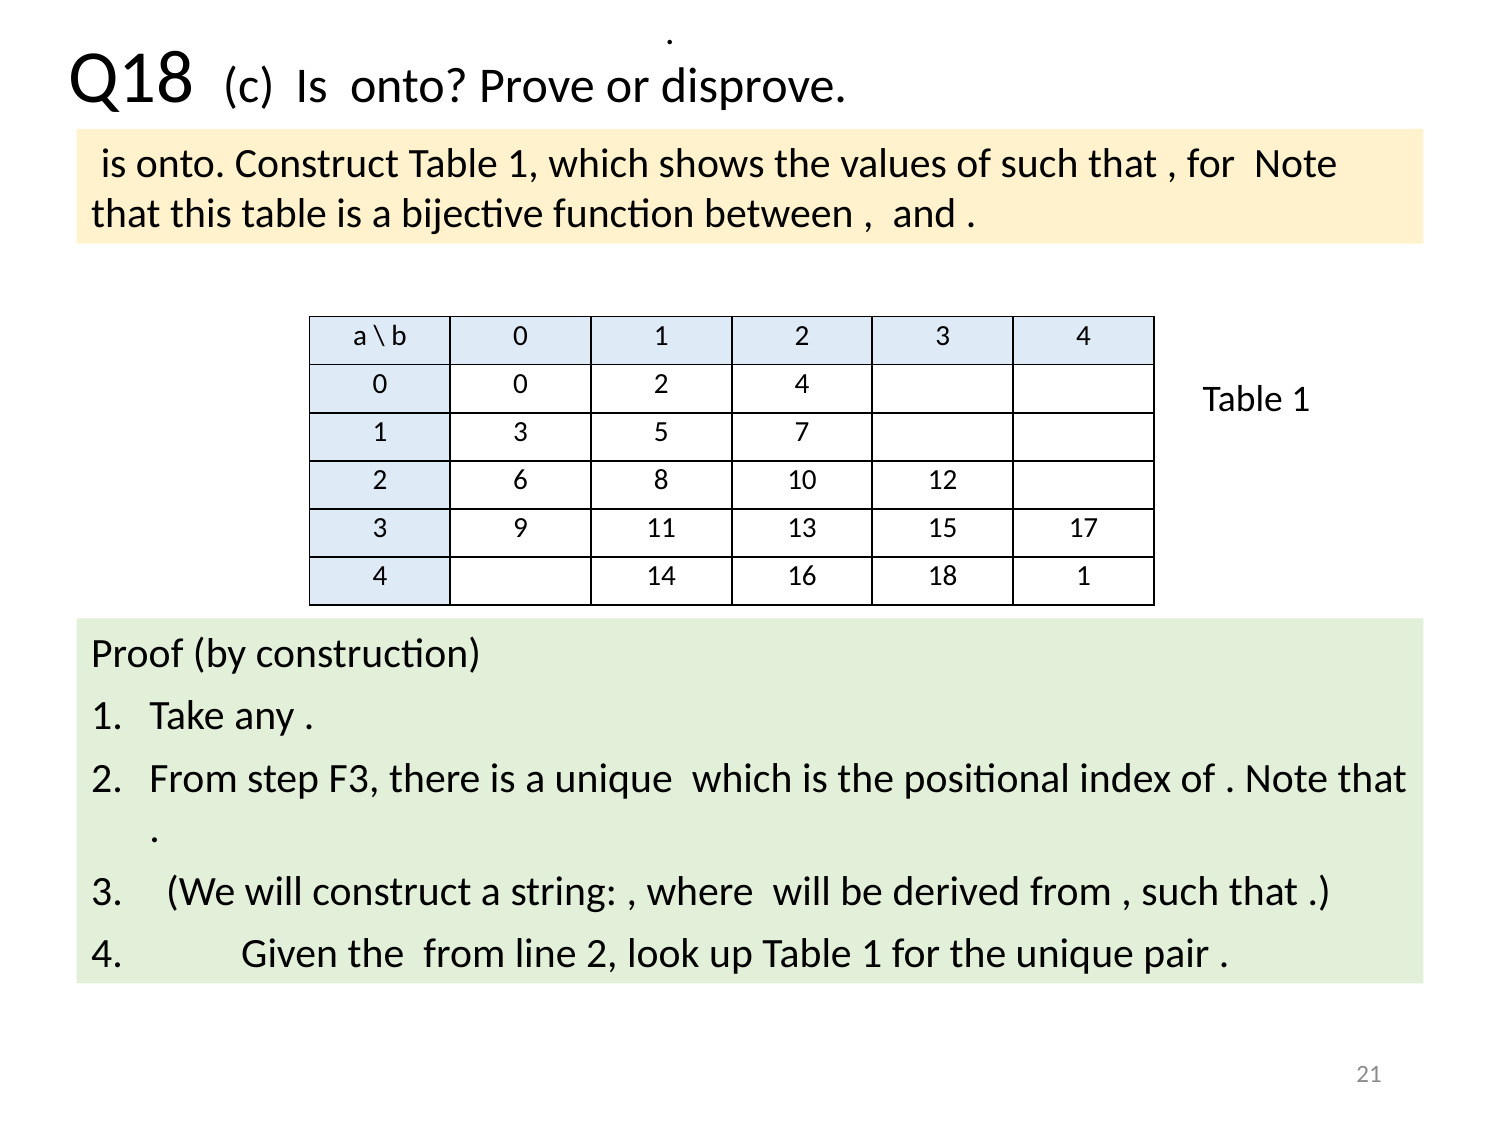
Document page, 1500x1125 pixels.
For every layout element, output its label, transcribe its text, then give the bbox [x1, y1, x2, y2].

table_cell [451, 558, 590, 604]
table_header 3 [873, 317, 1012, 364]
table_cell 7 [733, 414, 871, 460]
table_cell 14 [592, 558, 731, 604]
table_cell 11 [592, 510, 731, 556]
table_cell [873, 414, 1012, 460]
table_cell [1014, 365, 1153, 412]
table_cell 5 [592, 414, 731, 460]
table_cell 13 [733, 510, 871, 556]
table_cell 0 [451, 365, 590, 412]
table_cell 2 [592, 365, 731, 412]
table_cell [1014, 462, 1153, 508]
table_cell 18 [873, 558, 1012, 604]
table_cell 8 [592, 462, 731, 508]
table_cell 16 [733, 558, 871, 604]
table_header 4 [1014, 317, 1153, 364]
table_cell 4 [310, 558, 449, 604]
text_box Q18 [53, 30, 1348, 157]
table_cell 6 [451, 462, 590, 508]
table_cell 3 [310, 510, 449, 556]
table_cell [1014, 414, 1153, 460]
table_header 0 [451, 317, 590, 364]
table_cell 0 [310, 365, 449, 412]
table_header 1 [592, 317, 731, 364]
table_cell 12 [873, 462, 1012, 508]
table_cell 10 [733, 462, 871, 508]
table_header a \ b [310, 317, 449, 364]
table_cell 3 [451, 414, 590, 460]
slide_number 21 [1059, 1042, 1397, 1103]
table_cell 9 [451, 510, 590, 556]
table_cell [873, 365, 1012, 412]
table_cell 15 [873, 510, 1012, 556]
table_cell 4 [733, 365, 871, 412]
text_box Table 1 [1165, 366, 1348, 426]
table_cell 1 [310, 414, 449, 460]
table_header 2 [733, 317, 871, 364]
table_cell 1 [1014, 558, 1153, 604]
table_cell 2 [310, 462, 449, 508]
table_cell 17 [1014, 510, 1153, 556]
